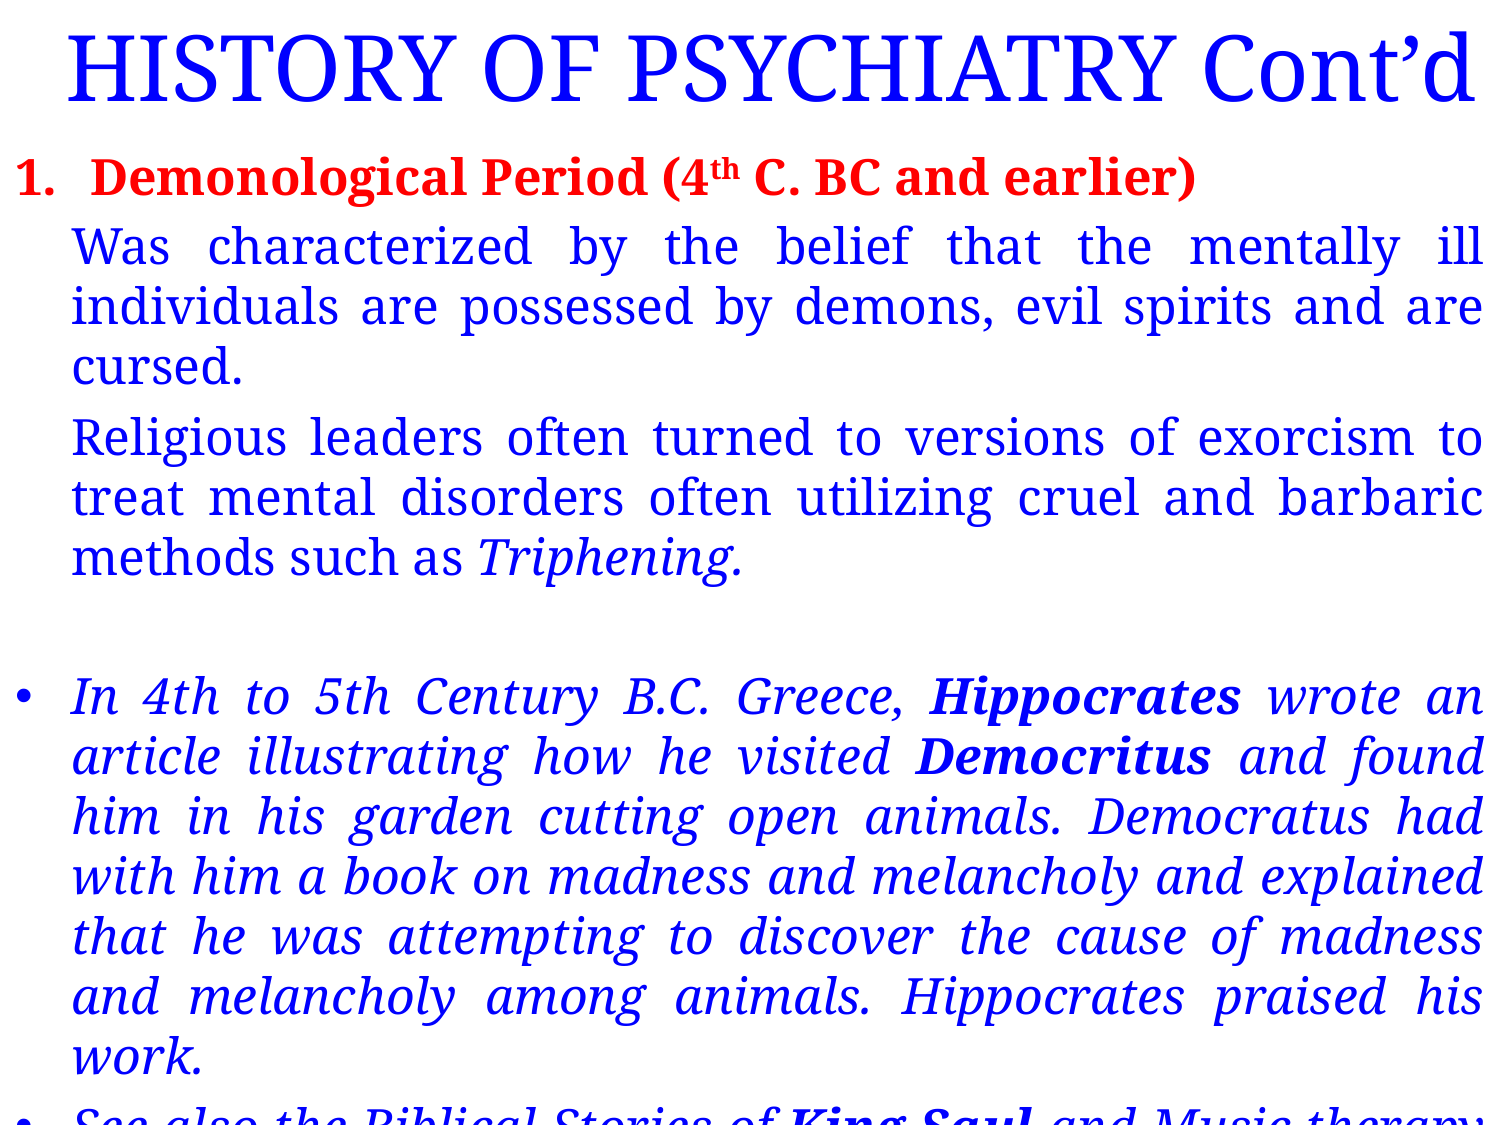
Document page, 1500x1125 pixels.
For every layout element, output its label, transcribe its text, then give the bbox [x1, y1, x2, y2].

title HISTORY OF PSYCHIATRY Cont’d [50, 0, 1500, 130]
list Demonological Period (4th C. BC and earlier) Was characterized by the belief that the mentally ill individuals are possessed by demons, evil spirits and are cursed. Religious leaders often turned to versions of exorcism to treat mental disorders often utilizing cruel and barbaric methods such as Triphening. In 4th to 5th Century B.C. Greece, Hippocrates wrote an article illustrating how he visited Democritus and found him in his garden cutting open animals. Democratus had with him a book on madness and melancholy and explained that he was attempting to discover the cause of madness and melancholy among animals. Hippocrates praised his work. See also the Biblical Stories of King Saul and Music therapy in 1st Samuel 16. v14 – v23 and Nebuchadnezzar in Daniel 4. v29 – v33. [0, 137, 1500, 1125]
